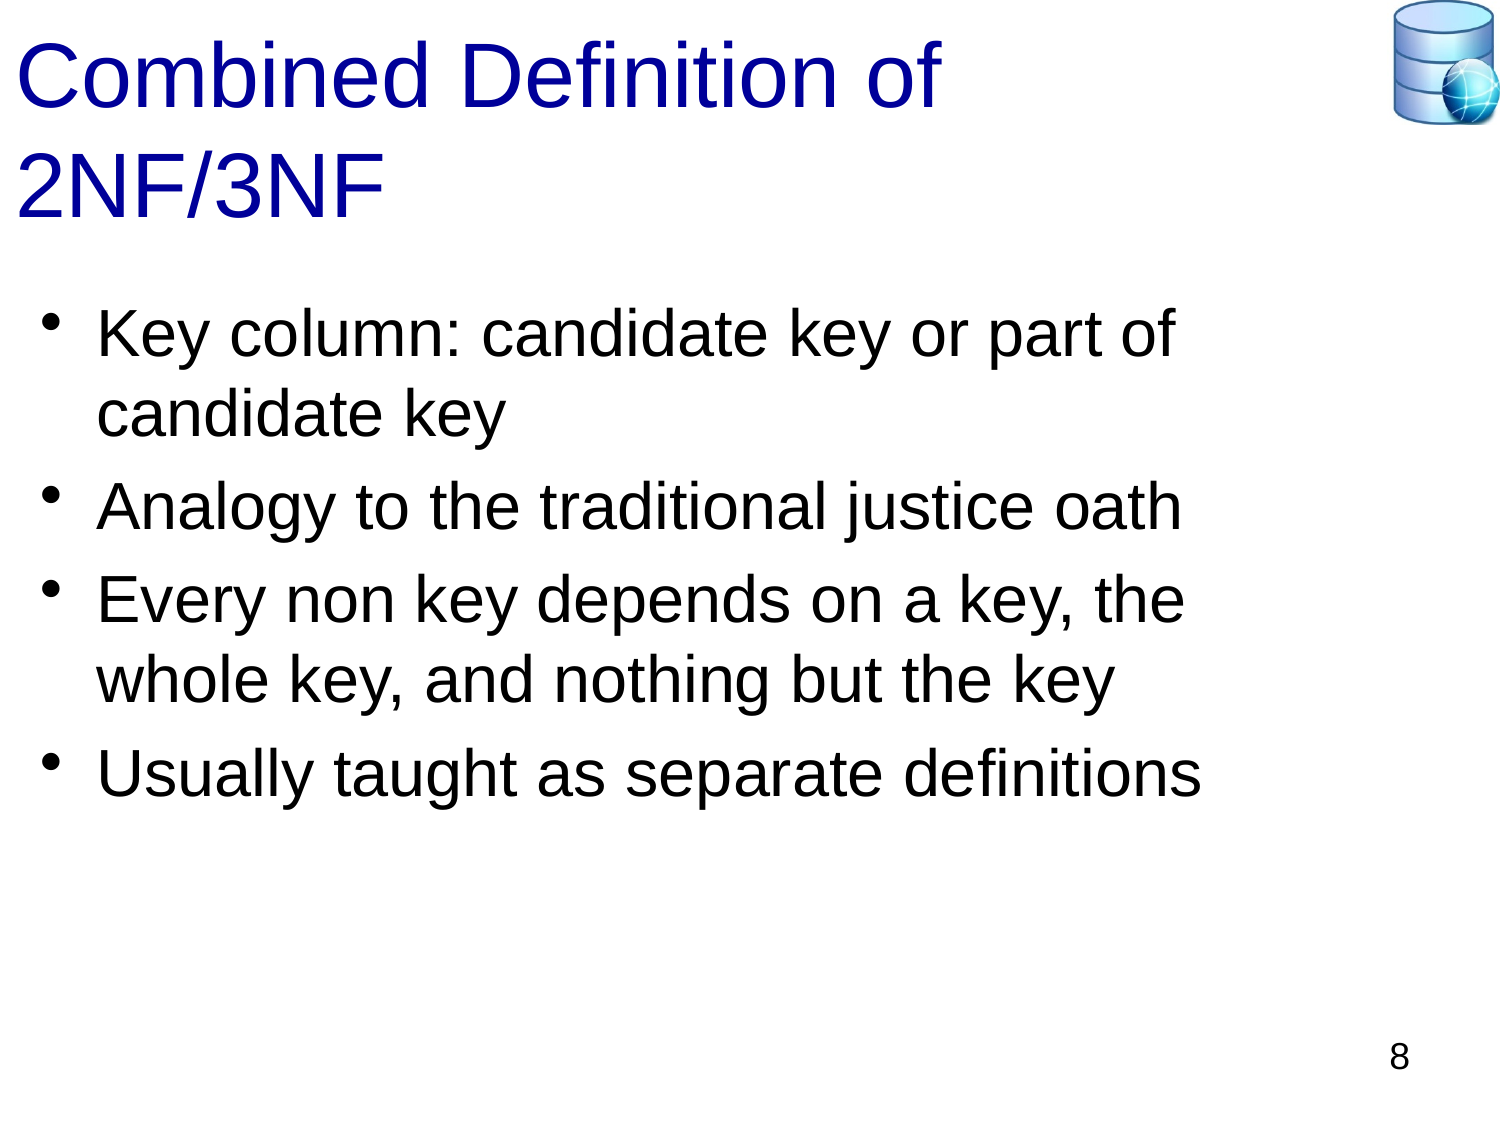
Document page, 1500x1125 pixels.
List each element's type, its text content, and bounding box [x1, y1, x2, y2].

list Key column: candidate key or part of candidate key Analogy to the traditional justice oath Every non key depends on a key, the whole key, and nothing but the key Usually taught as separate definitions [24, 282, 1375, 1006]
slide_number 8 [1074, 1024, 1426, 1103]
title Combined Definition of 2NF/3NF [0, 20, 1238, 233]
picture [1387, 0, 1500, 125]
